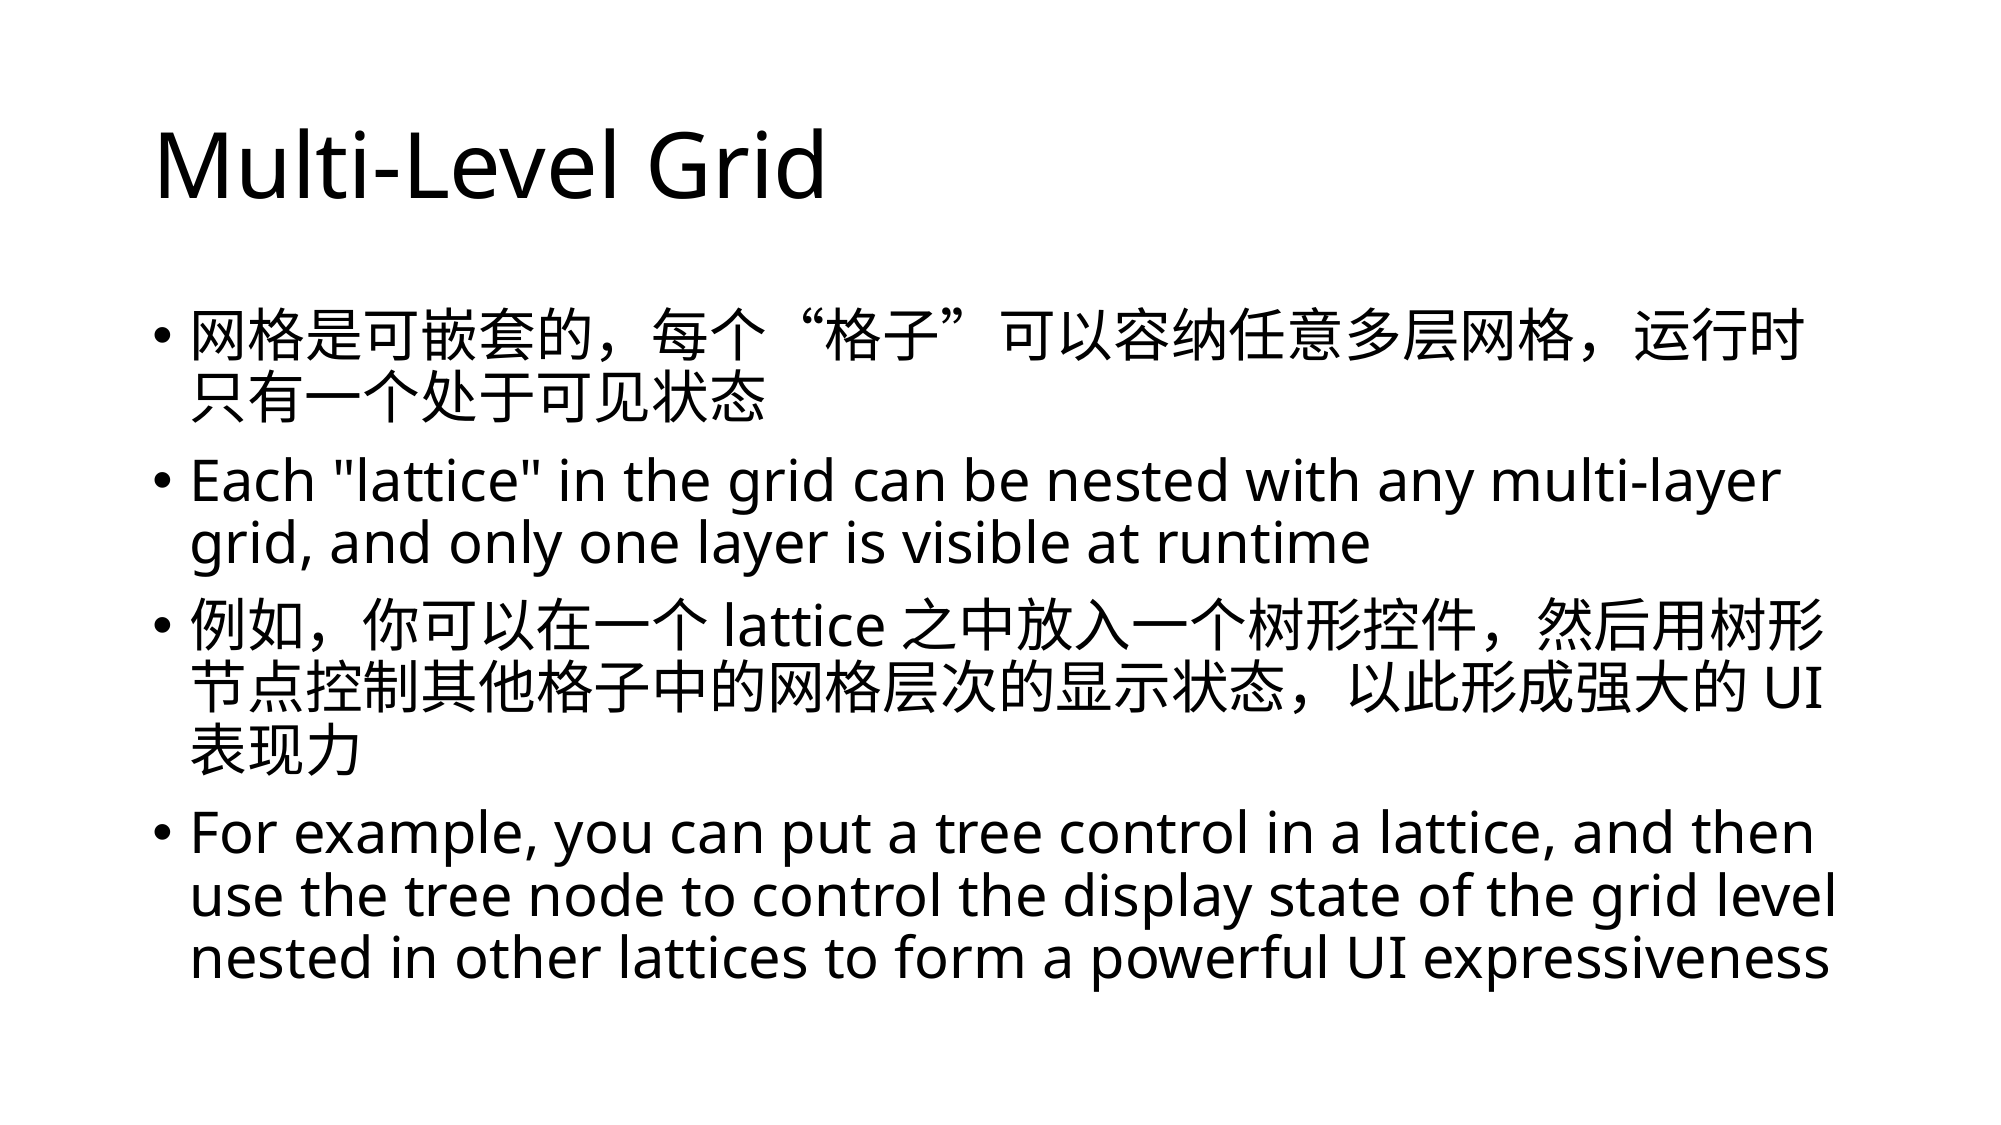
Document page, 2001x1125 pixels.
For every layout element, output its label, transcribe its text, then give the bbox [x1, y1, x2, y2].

list 网格是可嵌套的，每个“格子”可以容纳任意多层网格，运行时只有一个处于可见状态 Each "lattice" in the grid can be nested with any multi-layer grid, and only one layer is visible at runtime 例如，你可以在一个lattice之中放入一个树形控件，然后用树形节点控制其他格子中的网格层次的显示状态，以此形成强大的UI表现力 For example, you can put a tree control in a lattice, and then use the tree node to control the display state of the grid level nested in other lattices to form a powerful UI expressiveness [137, 299, 1863, 1014]
title Multi-Level Grid [137, 59, 1863, 278]
